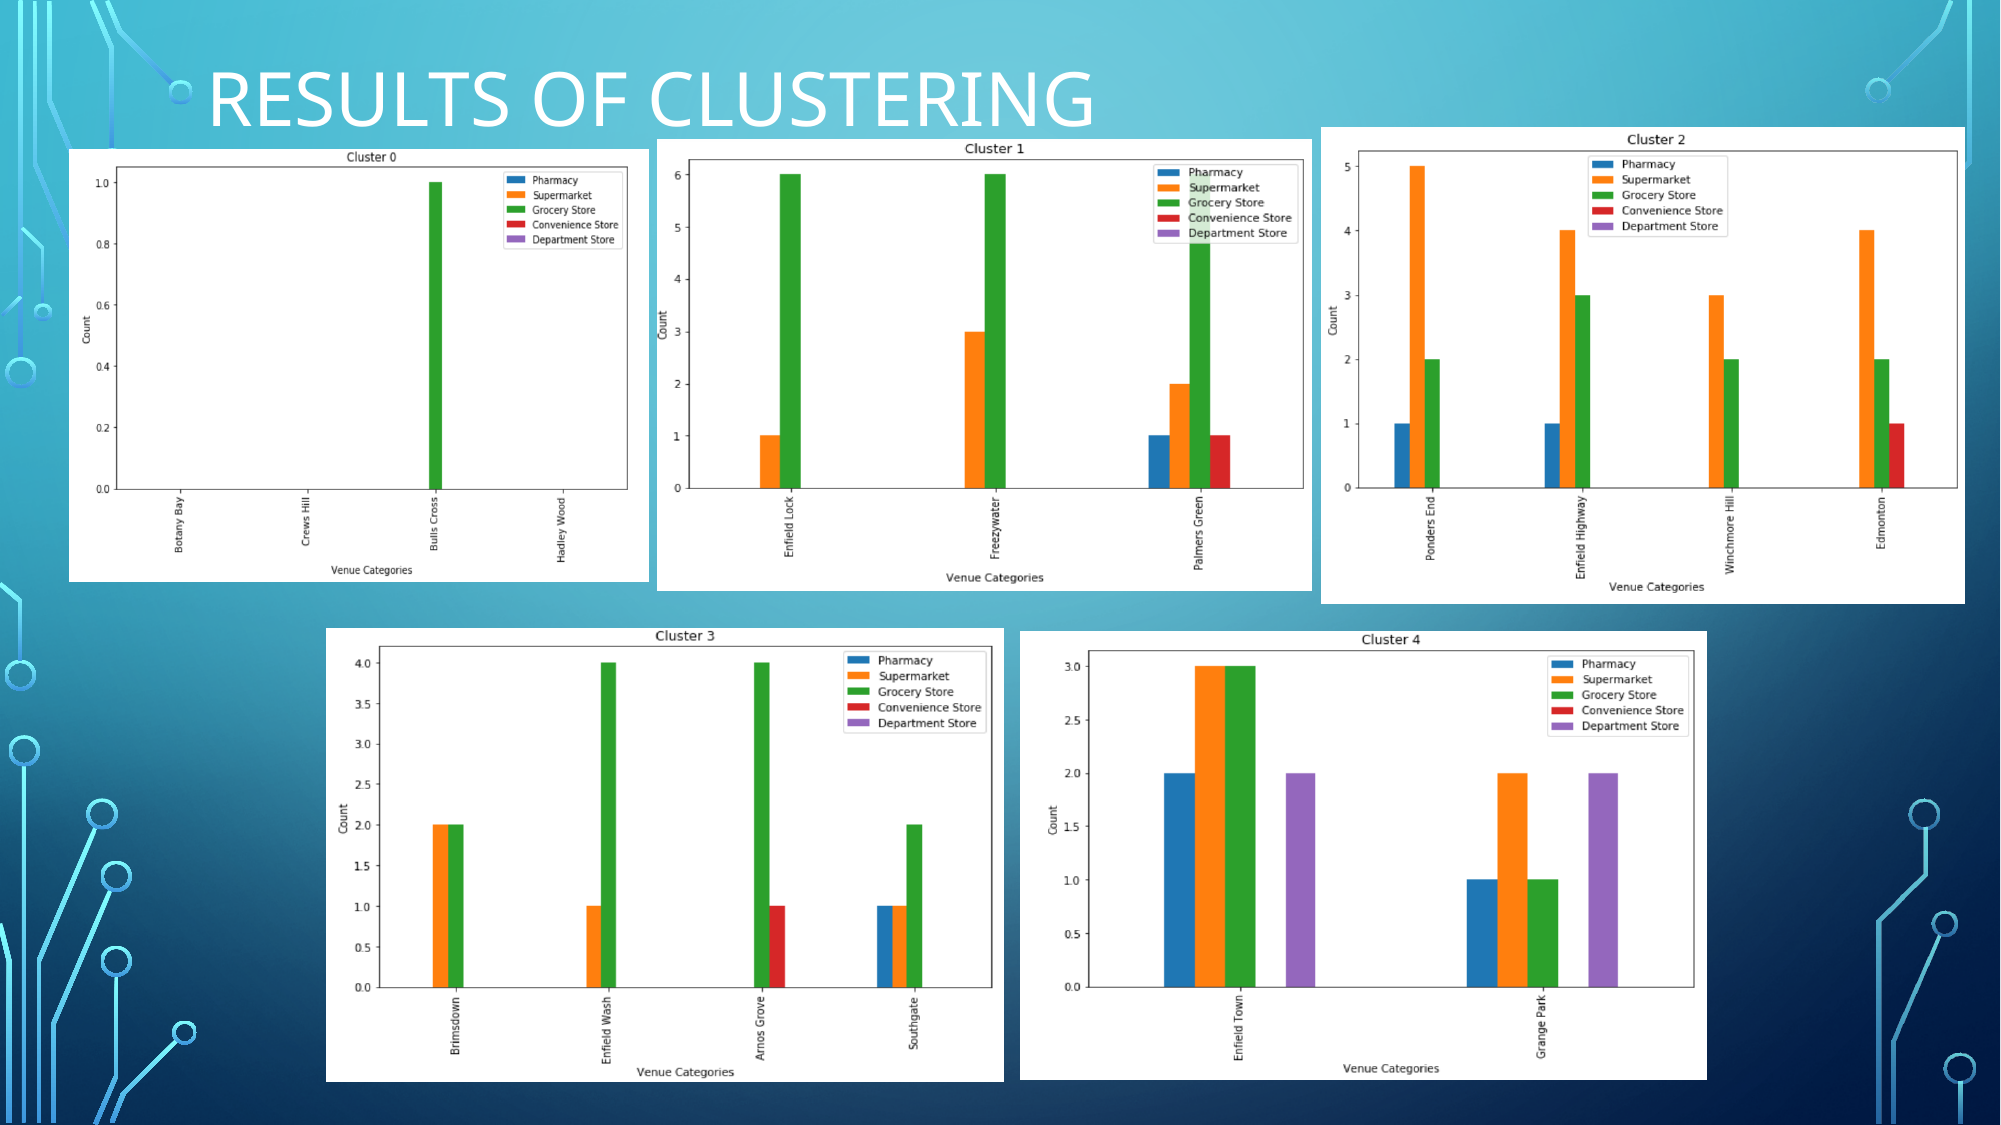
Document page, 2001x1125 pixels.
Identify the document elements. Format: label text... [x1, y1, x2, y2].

picture [68, 148, 649, 582]
picture [656, 139, 1313, 592]
title Results of clustering [191, 0, 1817, 224]
picture [326, 628, 1005, 1083]
list [191, 261, 1817, 843]
picture [1020, 630, 1707, 1080]
picture [1320, 127, 1966, 604]
